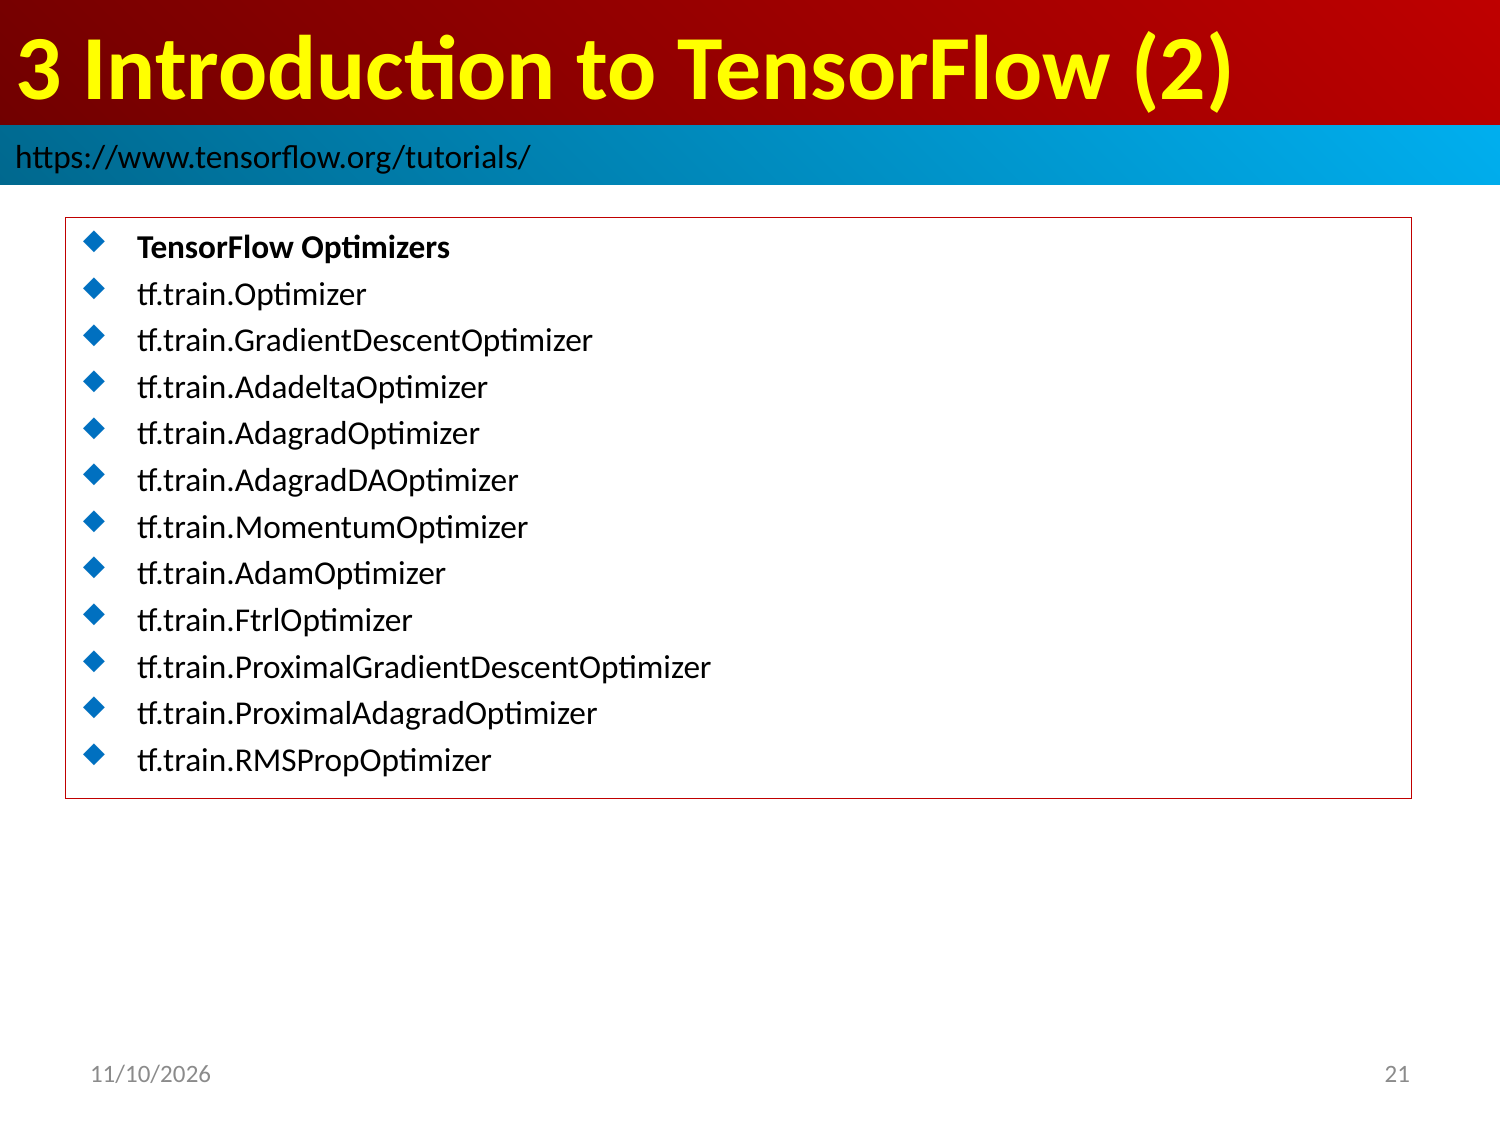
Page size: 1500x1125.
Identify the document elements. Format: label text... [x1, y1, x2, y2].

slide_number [75, 1042, 425, 1103]
subtitle TensorFlow Optimizers tf.train.Optimizer tf.train.GradientDescentOptimizer tf.train.AdadeltaOptimizer tf.train.AdagradOptimizer tf.train.AdagradDAOptimizer tf.train.MomentumOptimizer tf.train.AdamOptimizer tf.train.FtrlOptimizer tf.train.ProximalGradientDescentOptimizer tf.train.ProximalAdagradOptimizer tf.train.RMSPropOptimizer [65, 217, 1412, 799]
slide_number 21 [1074, 1042, 1425, 1103]
title 3 Introduction to TensorFlow (2) [0, 0, 1500, 125]
text_box https://www.tensorflow.org/tutorials/ [0, 125, 1500, 185]
